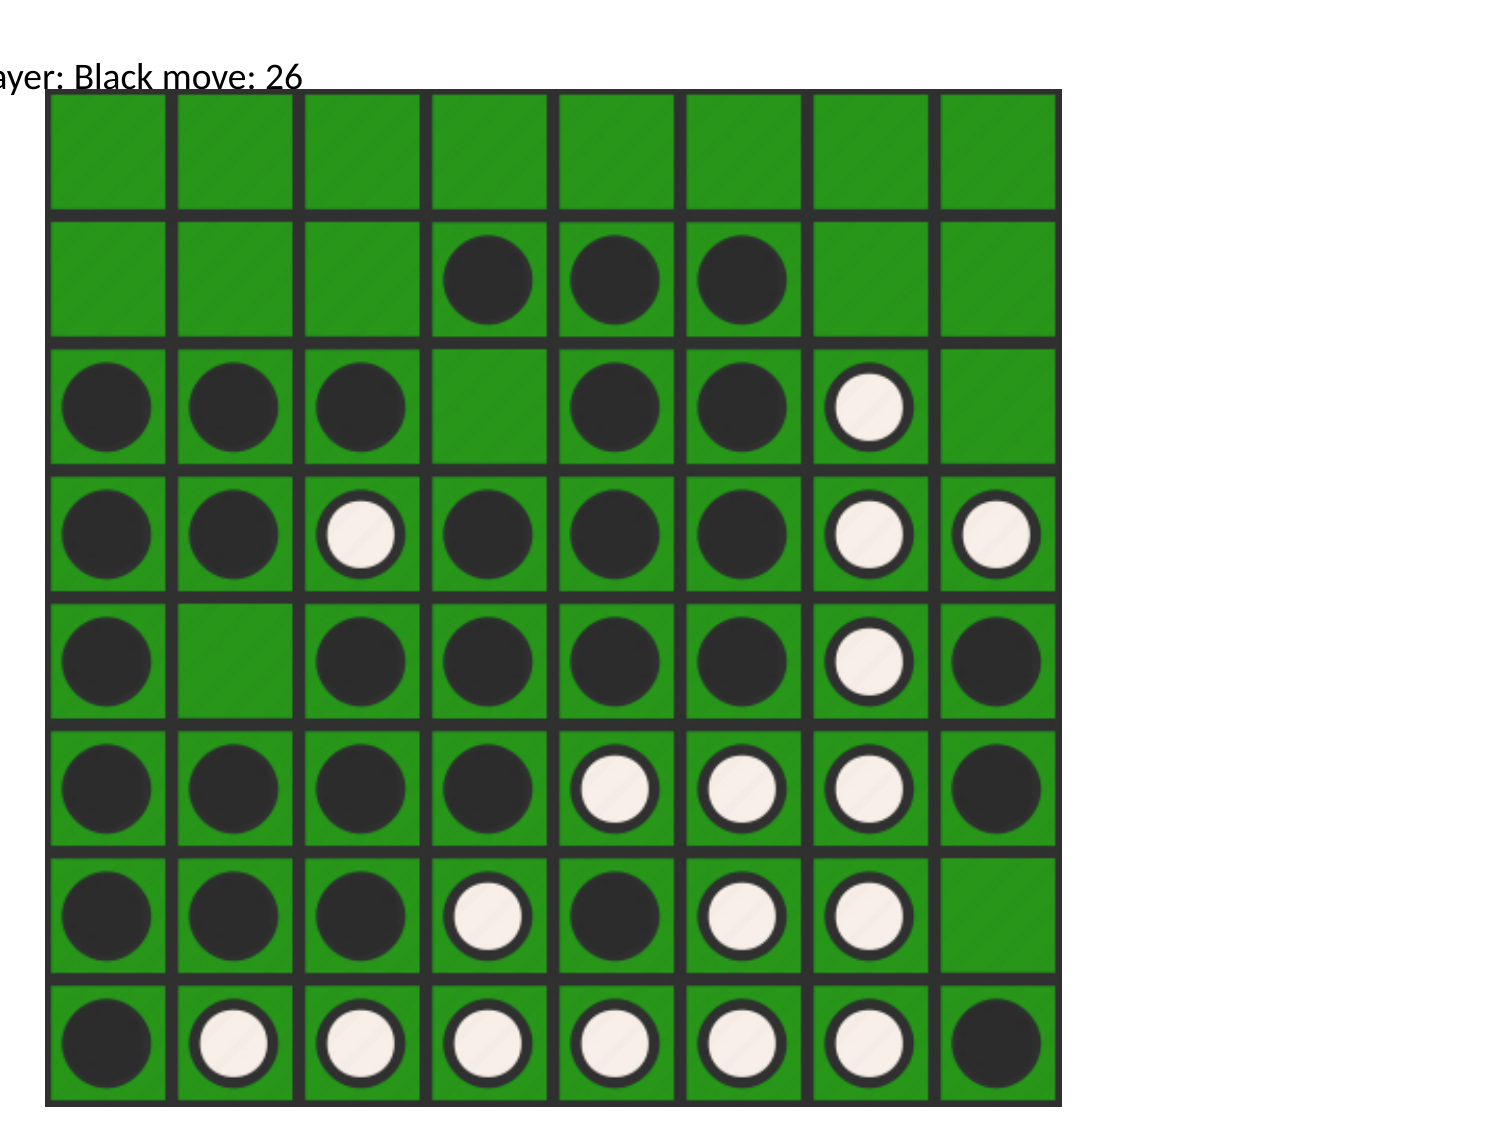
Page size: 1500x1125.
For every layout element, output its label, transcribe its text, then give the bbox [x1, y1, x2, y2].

picture [44, 89, 1062, 1107]
text_box turn: 43 player: Black move: 26 [0, 44, 319, 105]
